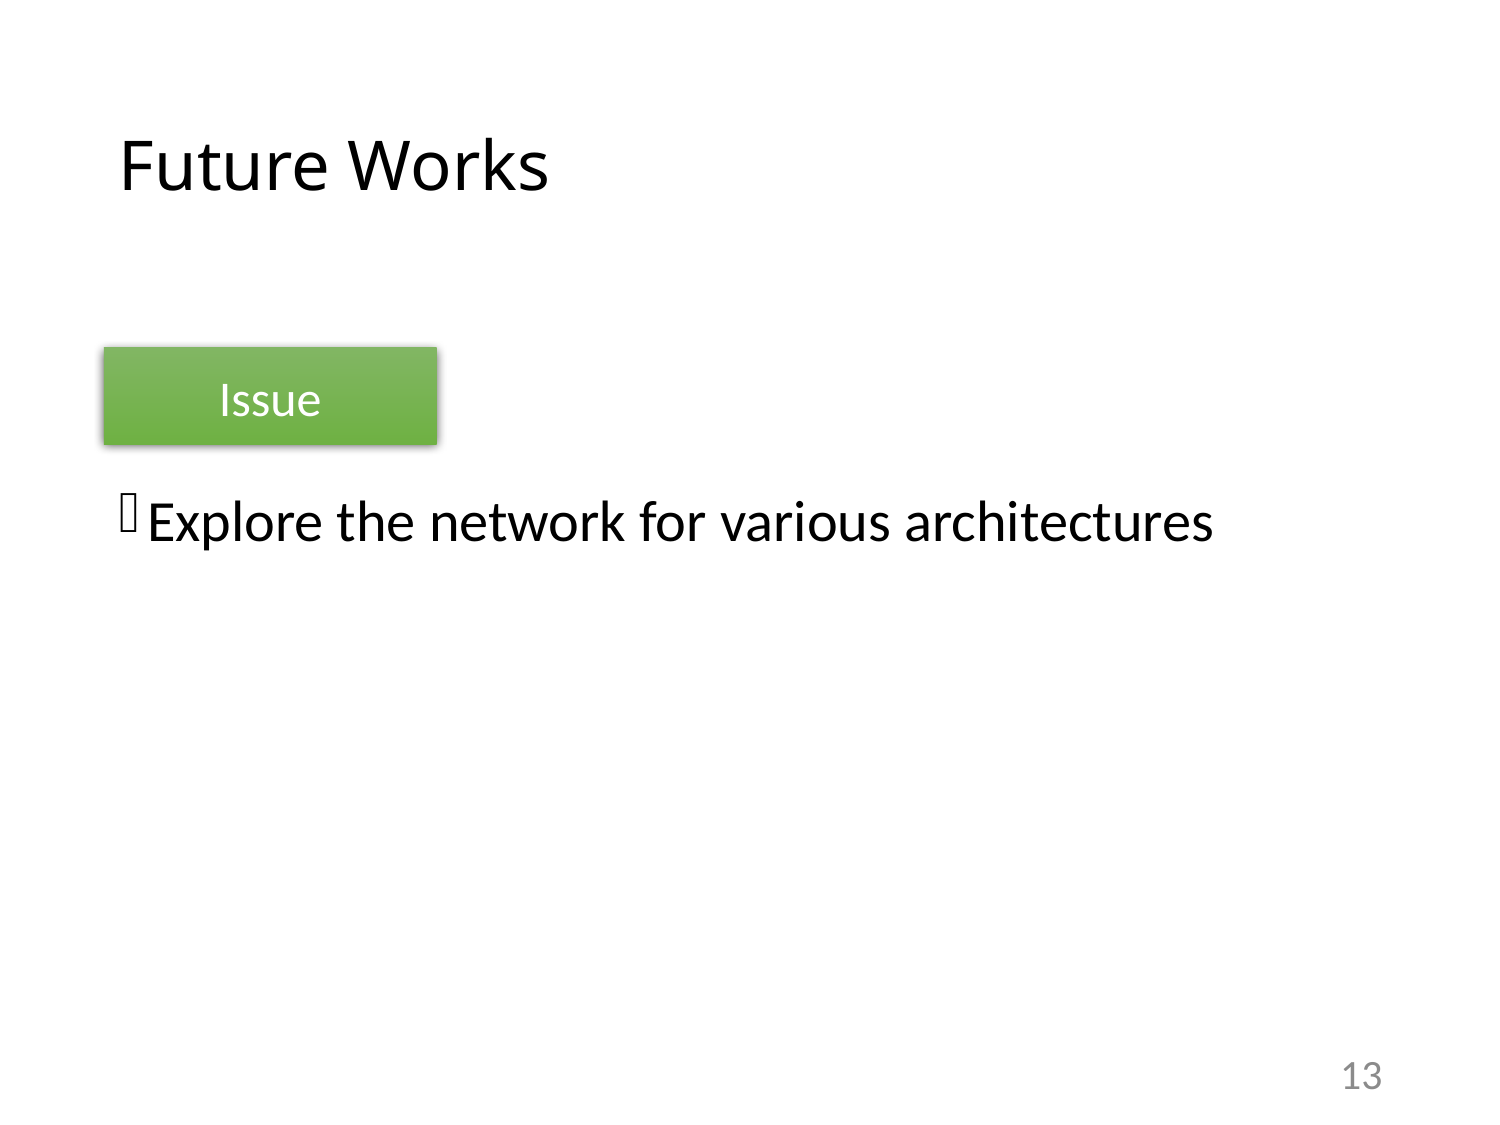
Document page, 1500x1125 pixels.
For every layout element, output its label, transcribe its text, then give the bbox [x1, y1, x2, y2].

title Future Works [103, 60, 1398, 278]
slide_number 13 [1060, 1042, 1398, 1103]
list Explore the network for various architectures [103, 299, 1398, 1014]
text_box Issue [103, 347, 437, 445]
